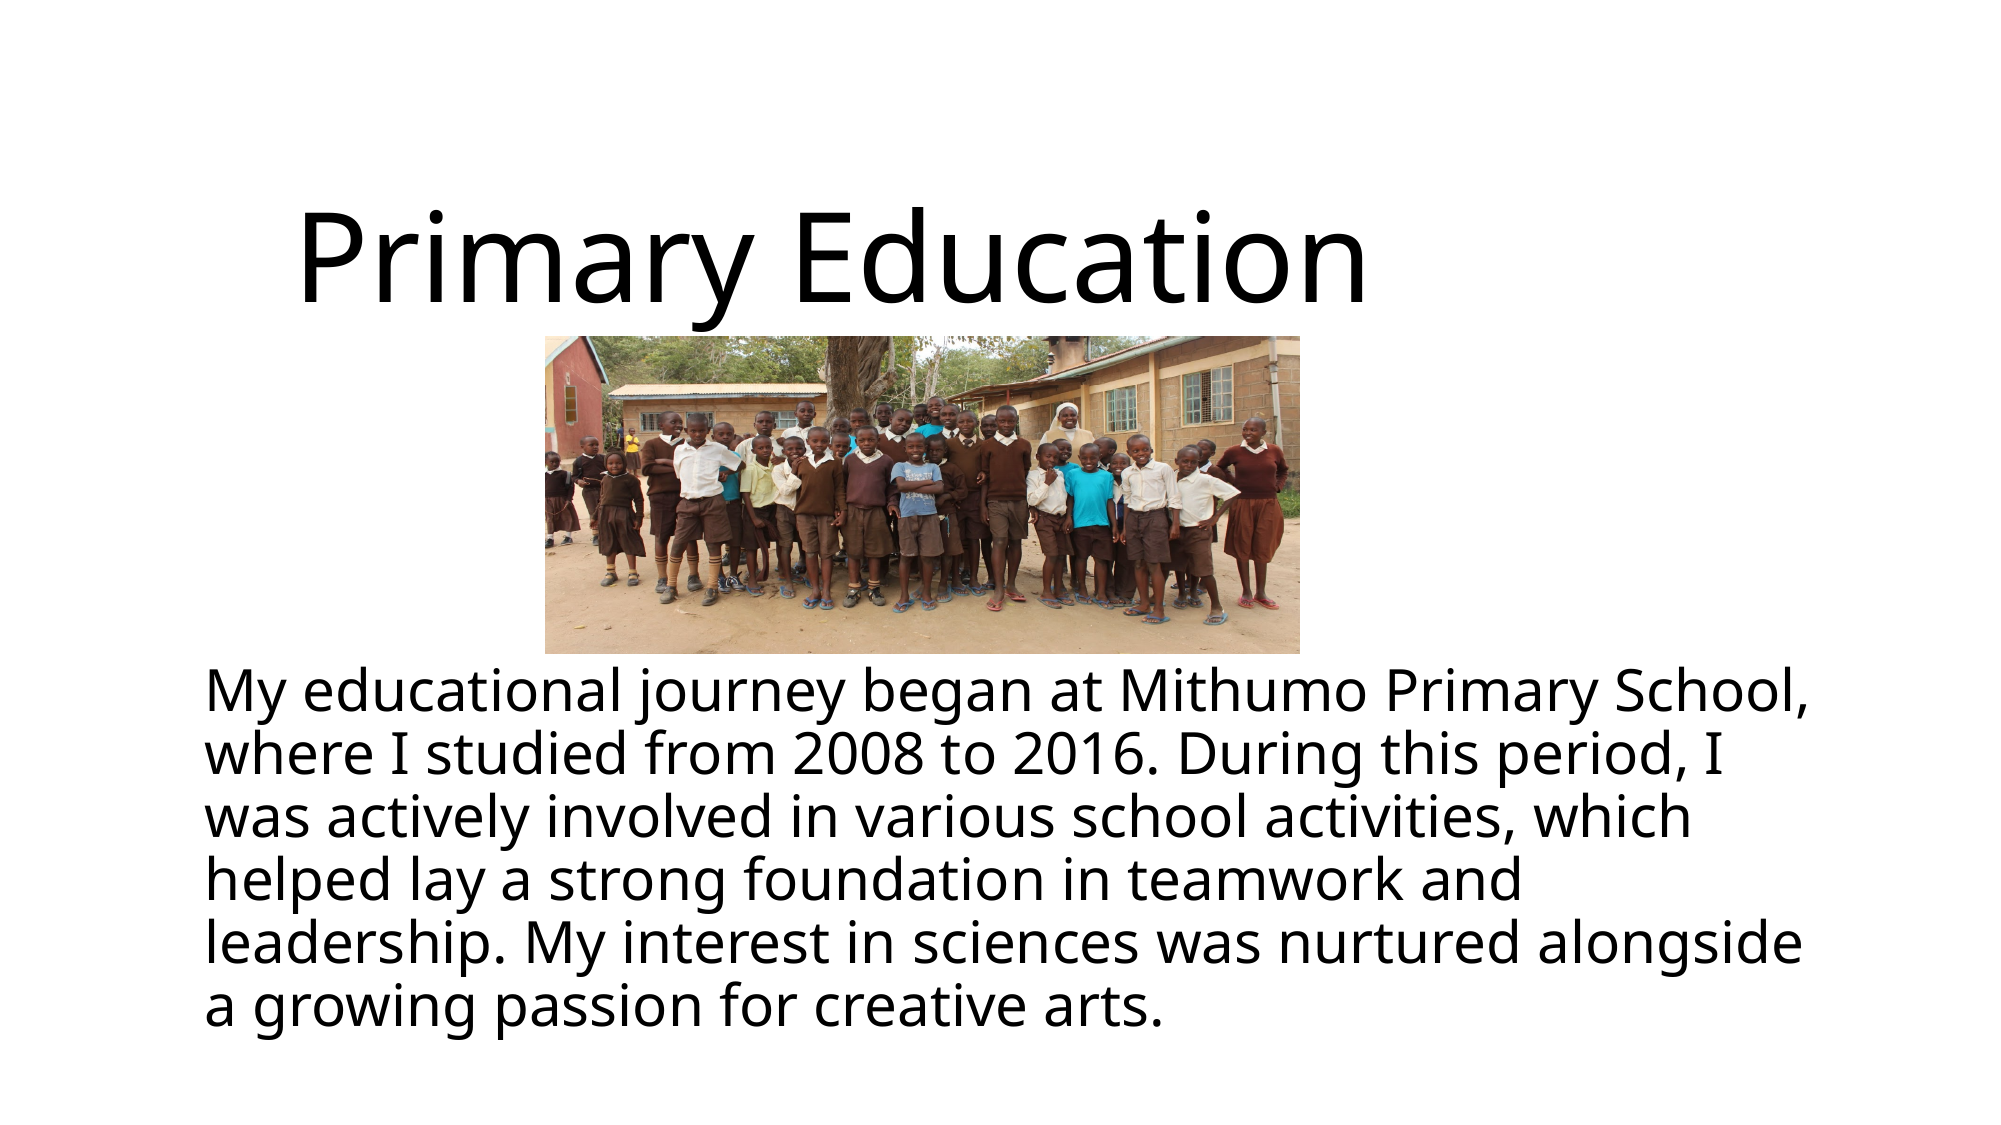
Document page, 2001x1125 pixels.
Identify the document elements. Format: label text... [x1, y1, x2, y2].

subtitle My educational journey began at Mithumo Primary School, where I studied from 2008 to 2016. During this period, I was actively involved in various school activities, which helped lay a strong foundation in teamwork and leadership. My interest in sciences was nurtured alongside a growing passion for creative arts. [190, 653, 1840, 1010]
picture [544, 336, 1301, 654]
title Primary Education [83, 162, 1584, 337]
